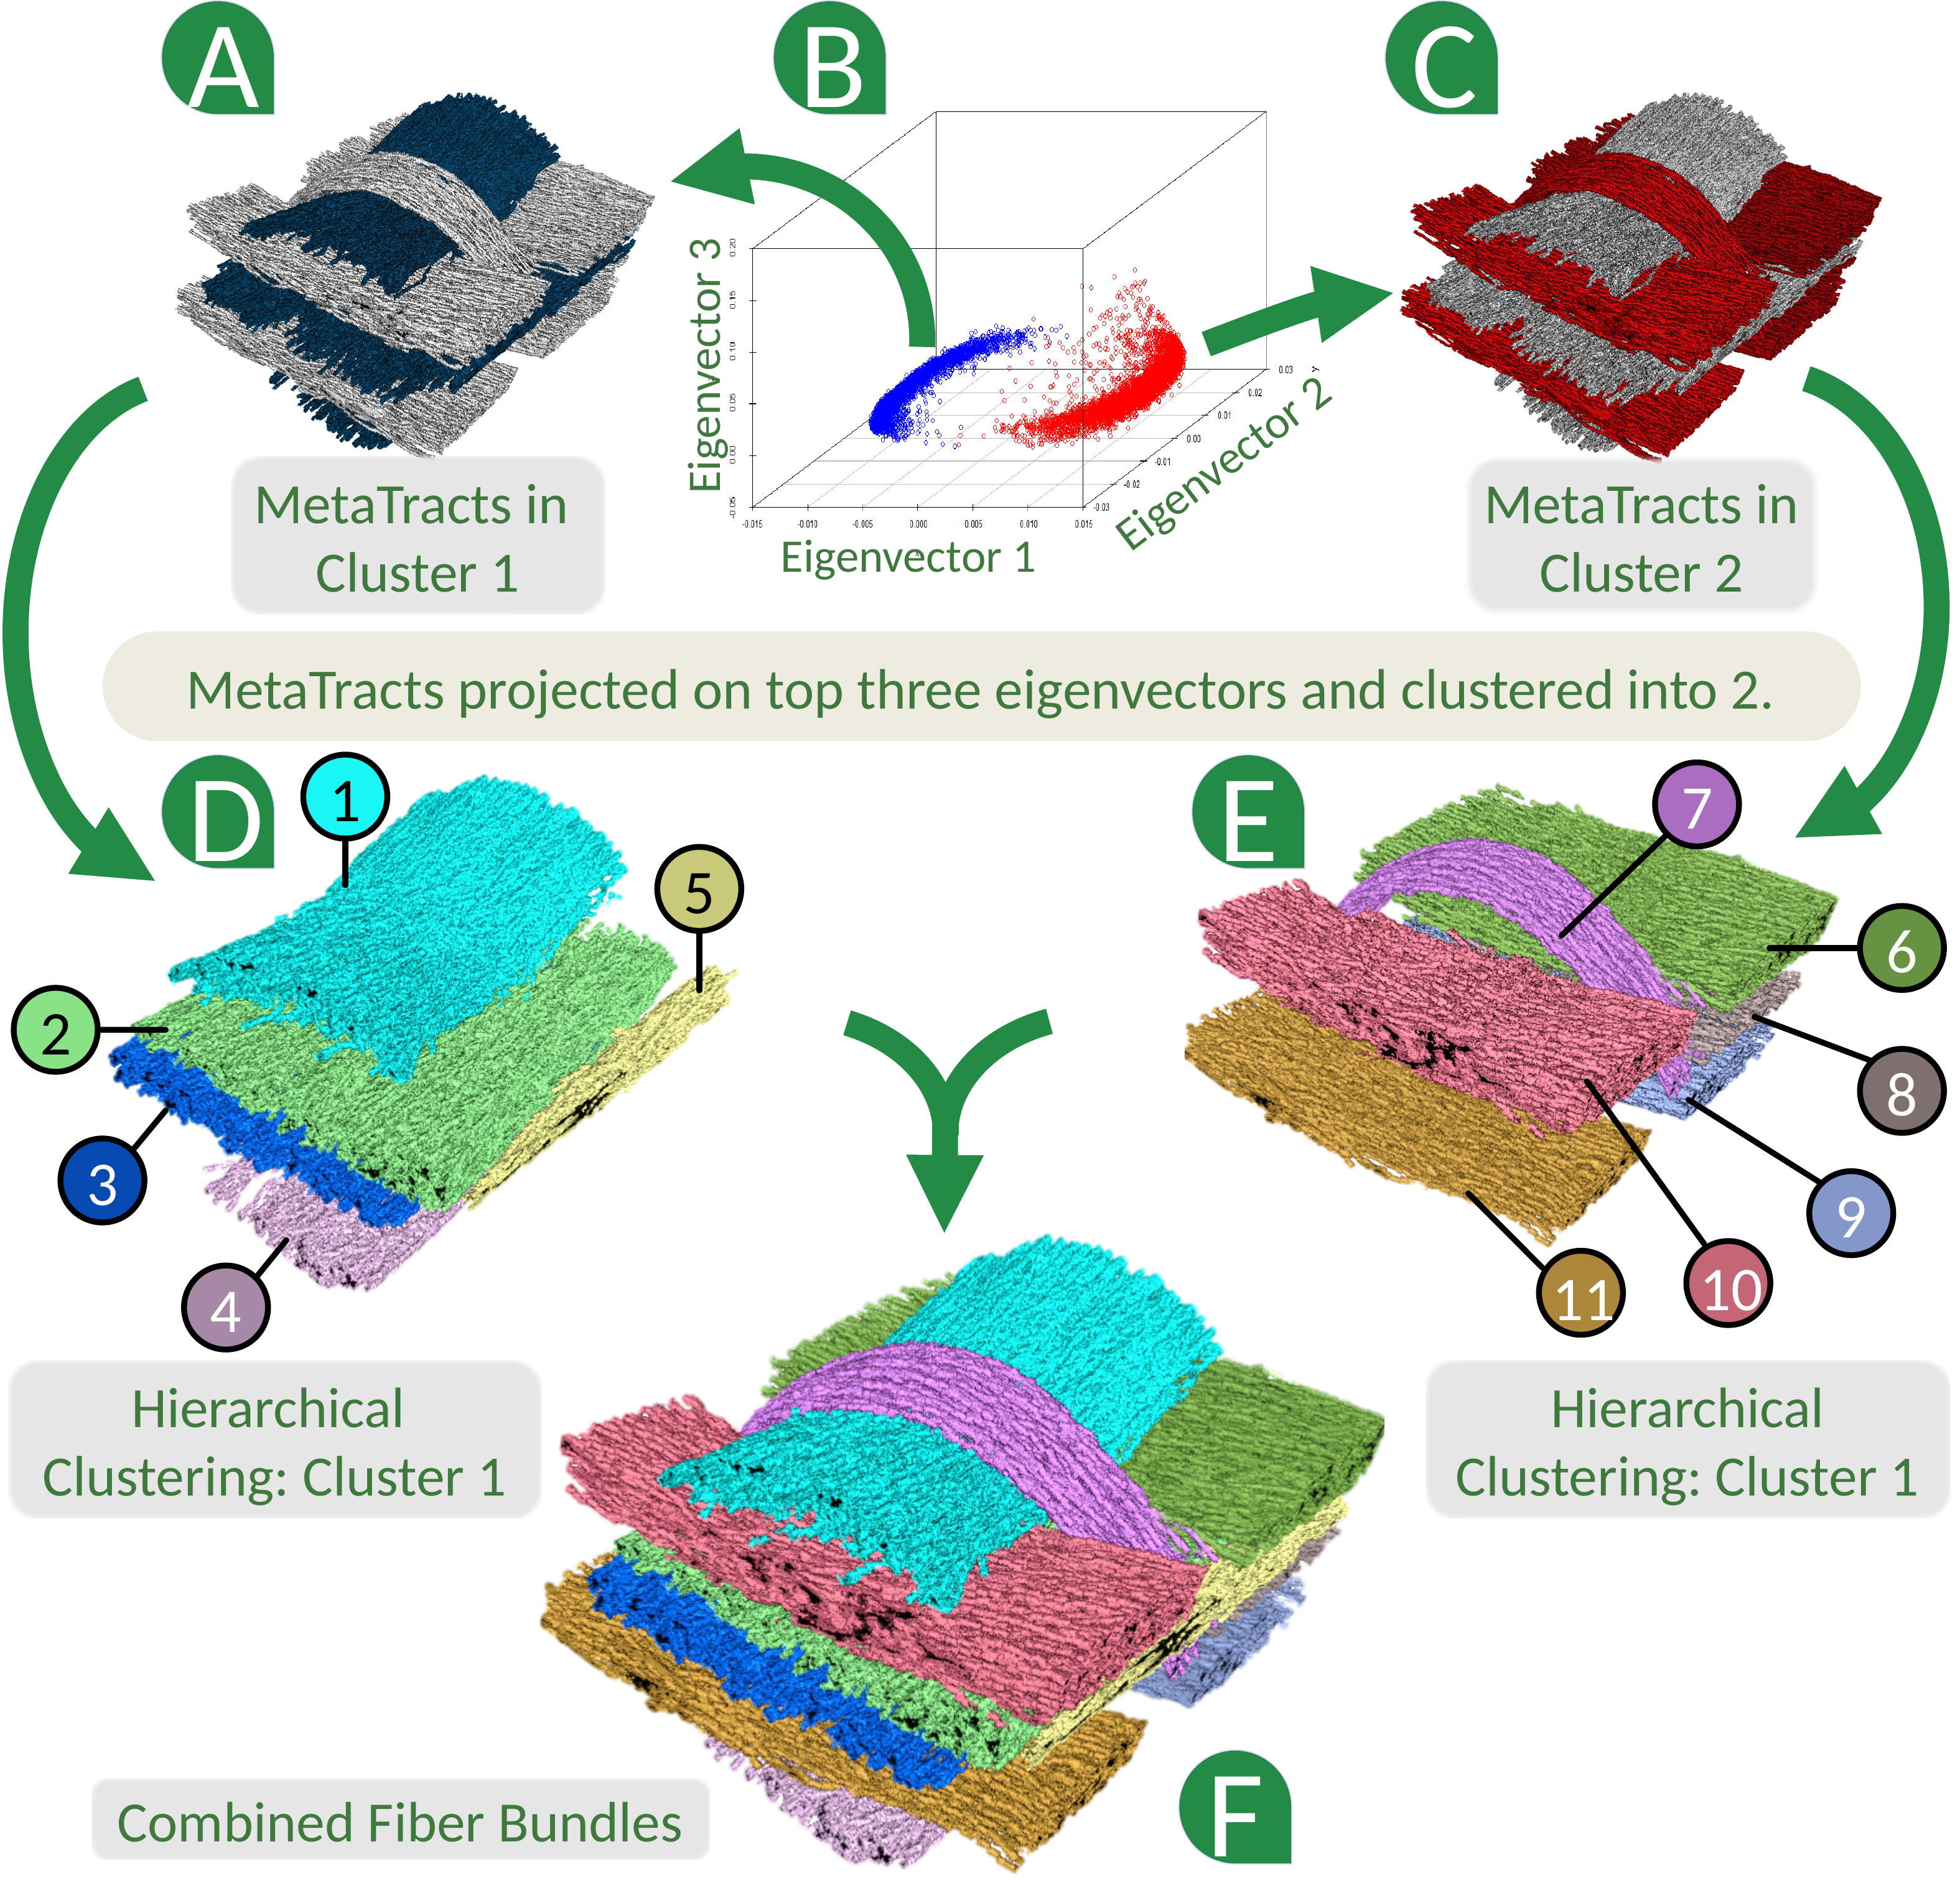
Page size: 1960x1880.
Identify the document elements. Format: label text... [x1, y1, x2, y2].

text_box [1754, 1017, 1944, 1133]
text_box [1768, 461, 1938, 801]
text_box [669, 87, 1395, 596]
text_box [1561, 762, 1740, 936]
text_box C [1384, 0, 1499, 60]
text_box MetaTracts projected on top three eigenvectors and clustered into 2. [172, 631, 1780, 742]
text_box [1769, 906, 1944, 990]
picture [1385, 60, 1898, 489]
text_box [657, 847, 742, 991]
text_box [184, 1240, 287, 1350]
text_box [15, 388, 184, 844]
text_box Hierarchical Clustering: Cluster 1 [1430, 1365, 1946, 1514]
text_box Hierarchical Clustering: Cluster 1 [13, 1365, 534, 1514]
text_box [637, 1015, 1254, 1254]
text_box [1775, 1099, 1894, 1255]
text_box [1586, 1081, 1773, 1329]
text_box A [161, 0, 276, 60]
picture [1773, 1255, 1861, 1261]
picture [95, 712, 1861, 1880]
text_box B [772, 0, 887, 86]
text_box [1468, 1193, 1626, 1339]
text_box MetaTracts in Cluster 2 [1474, 494, 1786, 607]
picture [162, 60, 674, 466]
text_box MetaTracts in Cluster 1 [236, 471, 600, 610]
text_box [303, 754, 388, 886]
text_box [13, 987, 166, 1073]
text_box Combined Fiber Bundles [96, 1782, 534, 1856]
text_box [60, 1110, 166, 1223]
